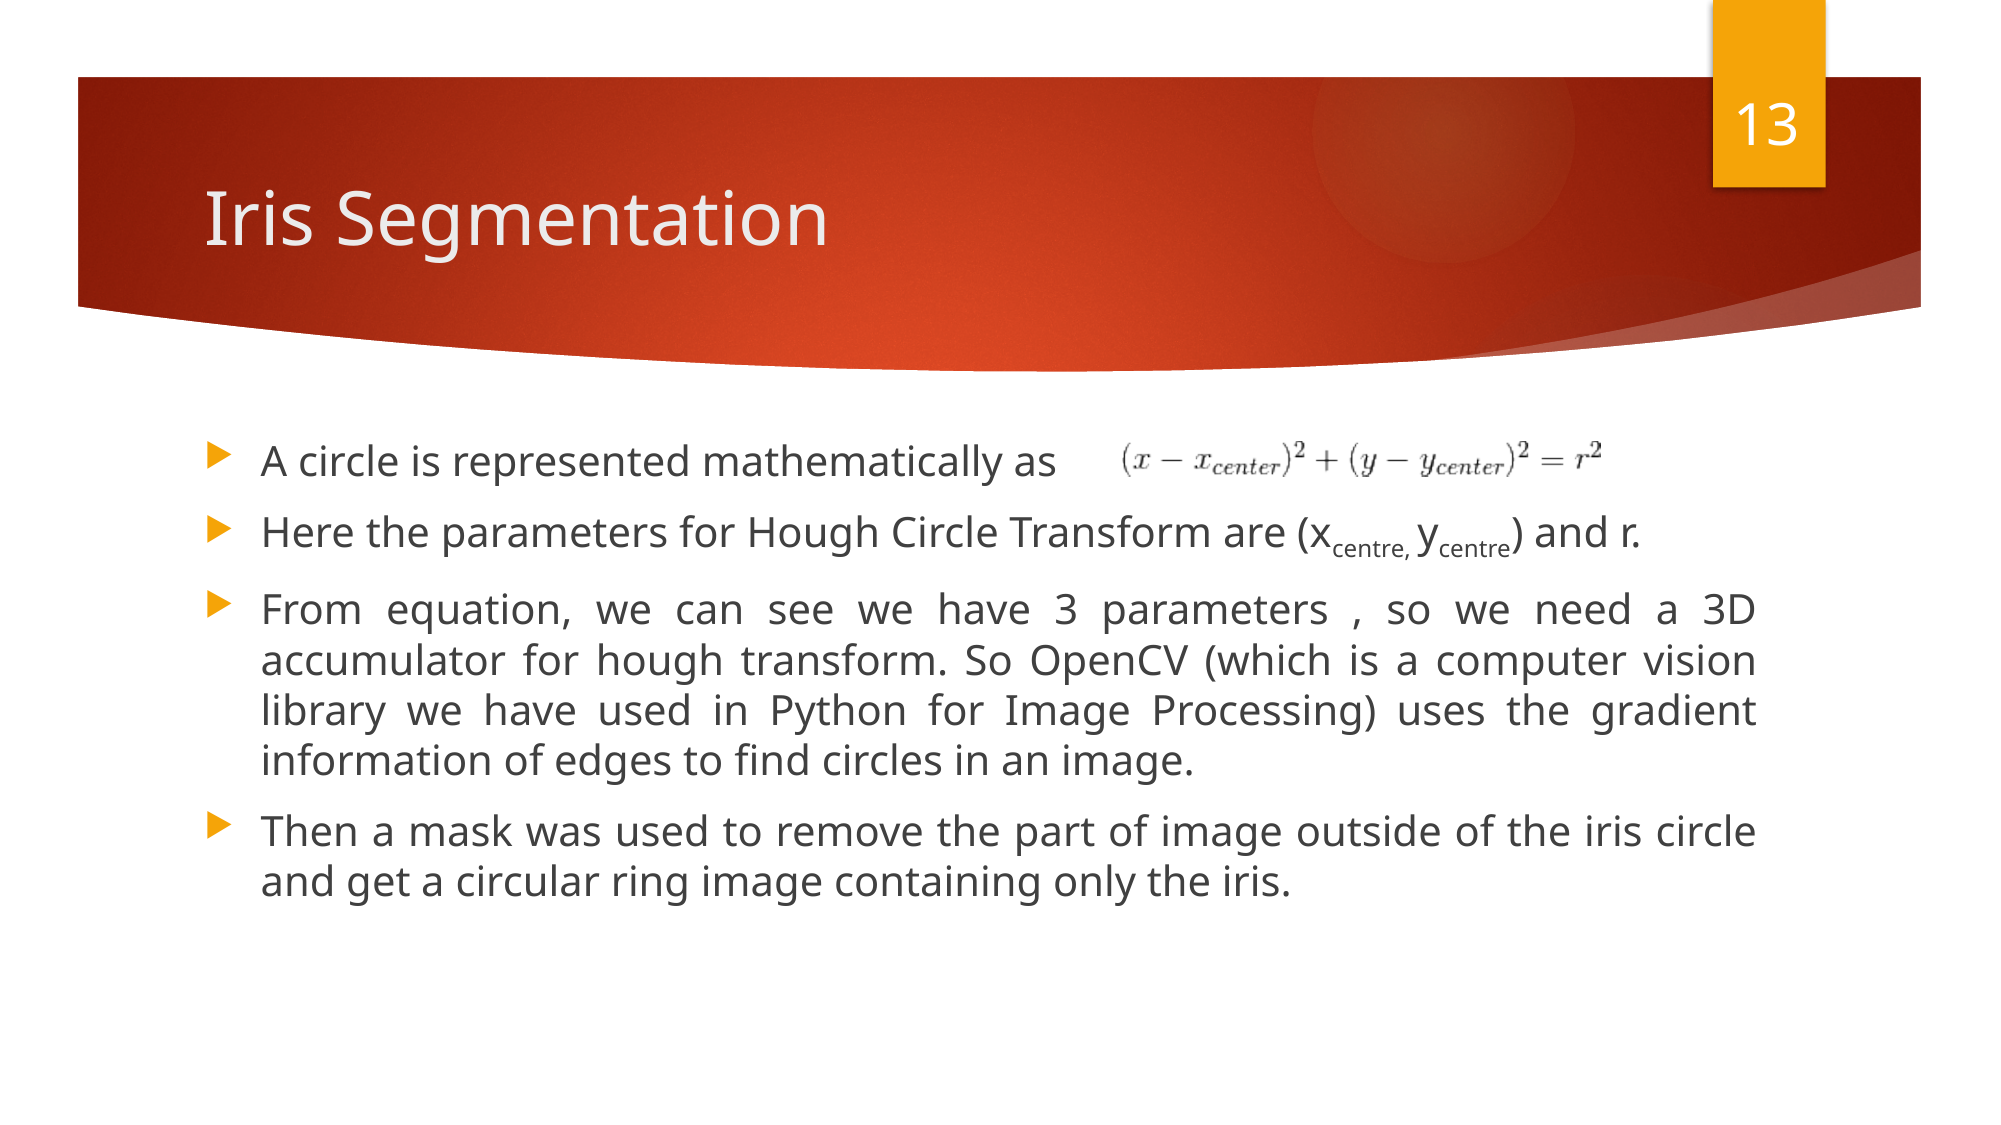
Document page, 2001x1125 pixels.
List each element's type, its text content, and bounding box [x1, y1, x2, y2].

list A circle is represented mathematically as Here the parameters for Hough Circle Transform are (xcentre, ycentre) and r. From equation, we can see we have 3 parameters , so we need a 3D accumulator for hough transform. So OpenCV (which is a computer vision library we have used in Python for Image Processing) uses the gradient information of edges to find circles in an image. Then a mask was used to remove the part of image outside of the iris circle and get a circular ring image containing only the iris. [189, 427, 1774, 1024]
title Iris Segmentation [189, 155, 1627, 275]
picture [1121, 441, 1601, 477]
slide_number 13 [1698, 48, 1836, 175]
